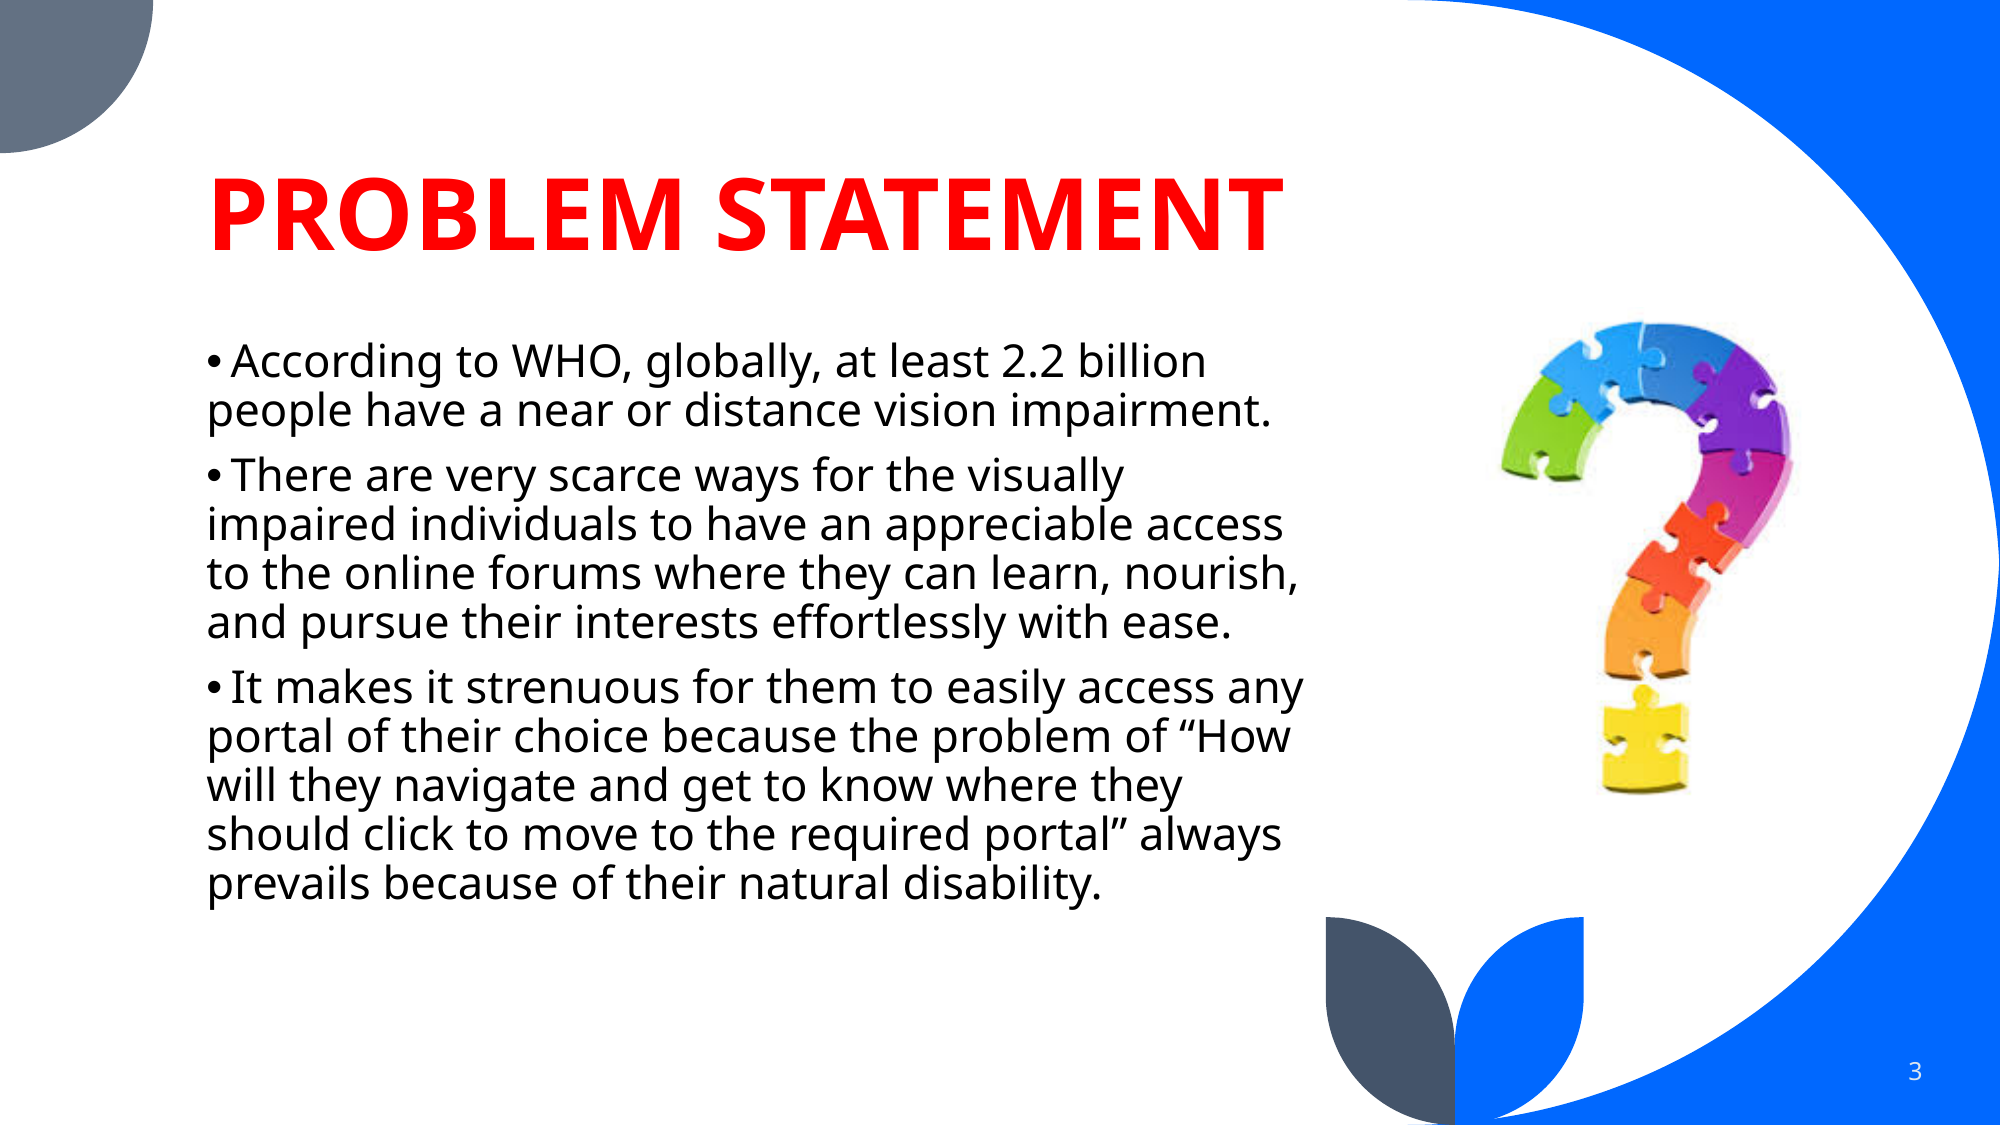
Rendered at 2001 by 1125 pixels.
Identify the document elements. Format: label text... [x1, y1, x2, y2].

picture [1455, 307, 1837, 817]
list According to WHO, globally, at least 2.2 billion people have a near or distance vision impairment. There are very scarce ways for the visually impaired individuals to have an appreciable access to the online forums where they can learn, nourish, and pursue their interests effortlessly with ease. It makes it strenuous for them to easily access any portal of their choice because the problem of “How will they navigate and get to know where they should click to move to the required portal” always prevails because of their natural disability. [191, 330, 1321, 991]
slide_number 3 [1665, 1042, 1938, 1103]
title PROBLEM STATEMENT [191, 62, 1796, 280]
